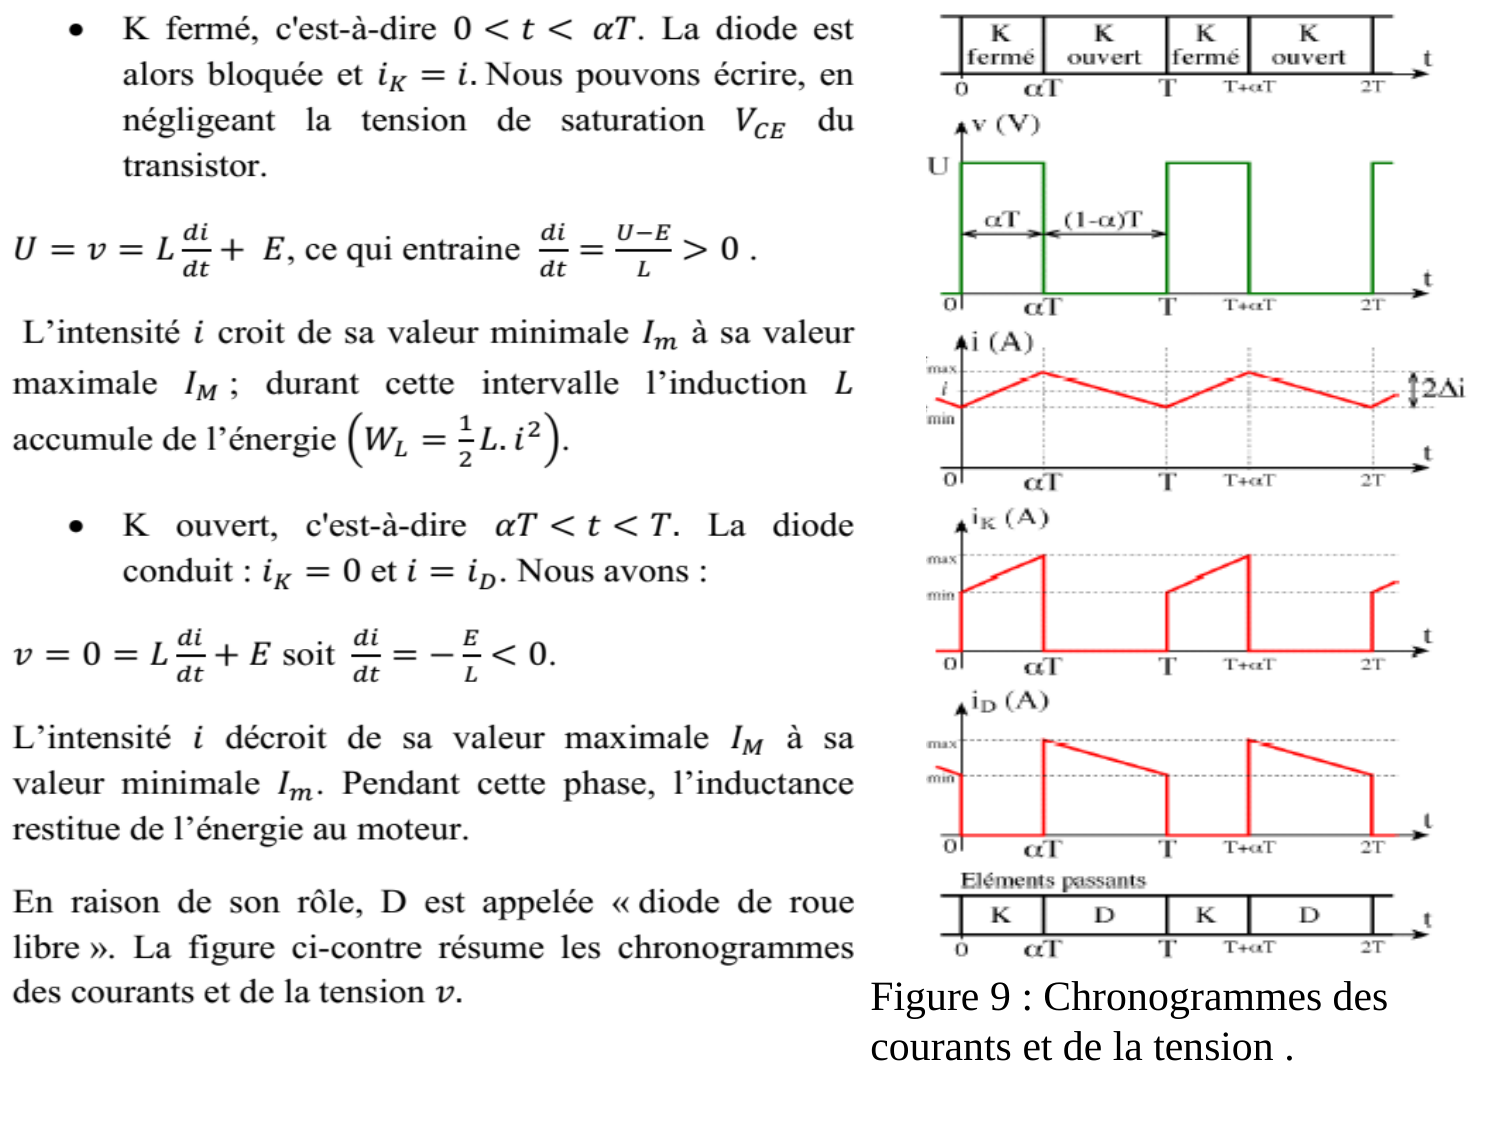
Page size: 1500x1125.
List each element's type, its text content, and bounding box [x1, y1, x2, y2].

picture [0, 0, 1500, 1125]
text_box Figure 9 : Chronogrammes des courants et de la tension . [931, 1004, 1500, 1048]
